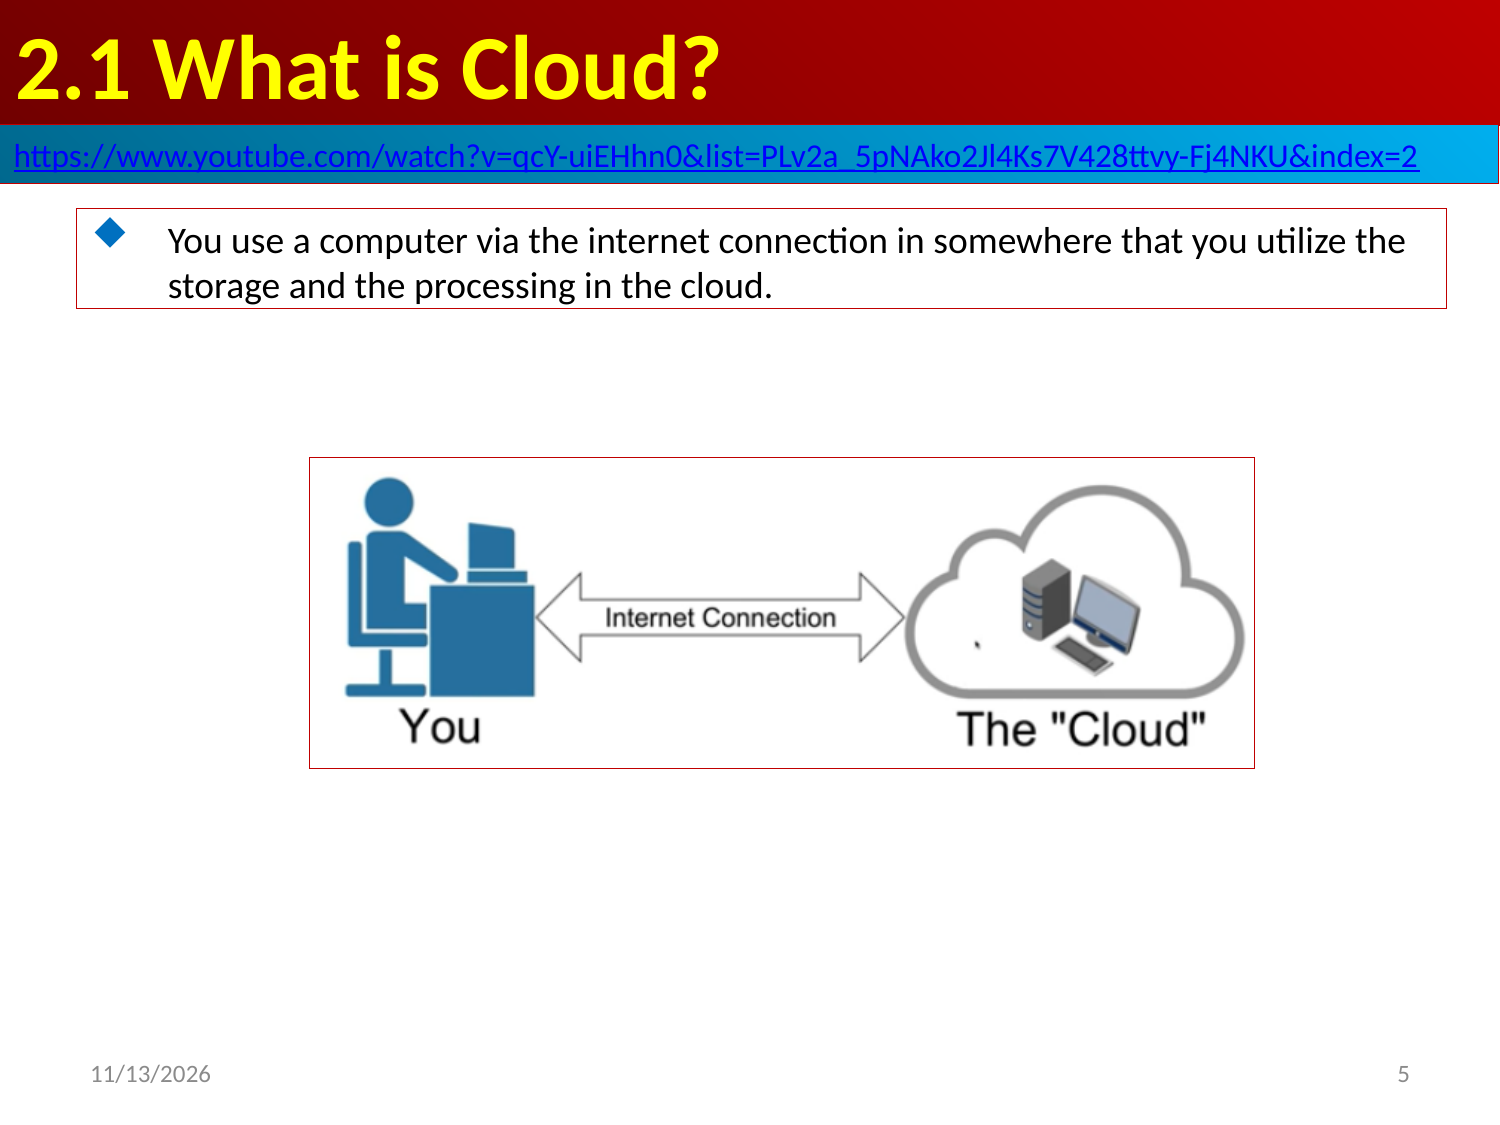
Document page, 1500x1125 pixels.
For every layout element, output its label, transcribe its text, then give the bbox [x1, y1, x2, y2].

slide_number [75, 1042, 425, 1103]
picture [309, 457, 1255, 769]
slide_number 5 [1074, 1042, 1425, 1103]
text_box https://www.youtube.com/watch?v=qcY-uiEHhn0&list=PLv2a_5pNAko2Jl4Ks7V428ttvy-Fj4NKU&index=2 [0, 124, 1499, 184]
subtitle You use a computer via the internet connection in somewhere that you utilize the storage and the processing in the cloud. [76, 208, 1447, 309]
title 2.1 What is Cloud? [0, 0, 1500, 126]
